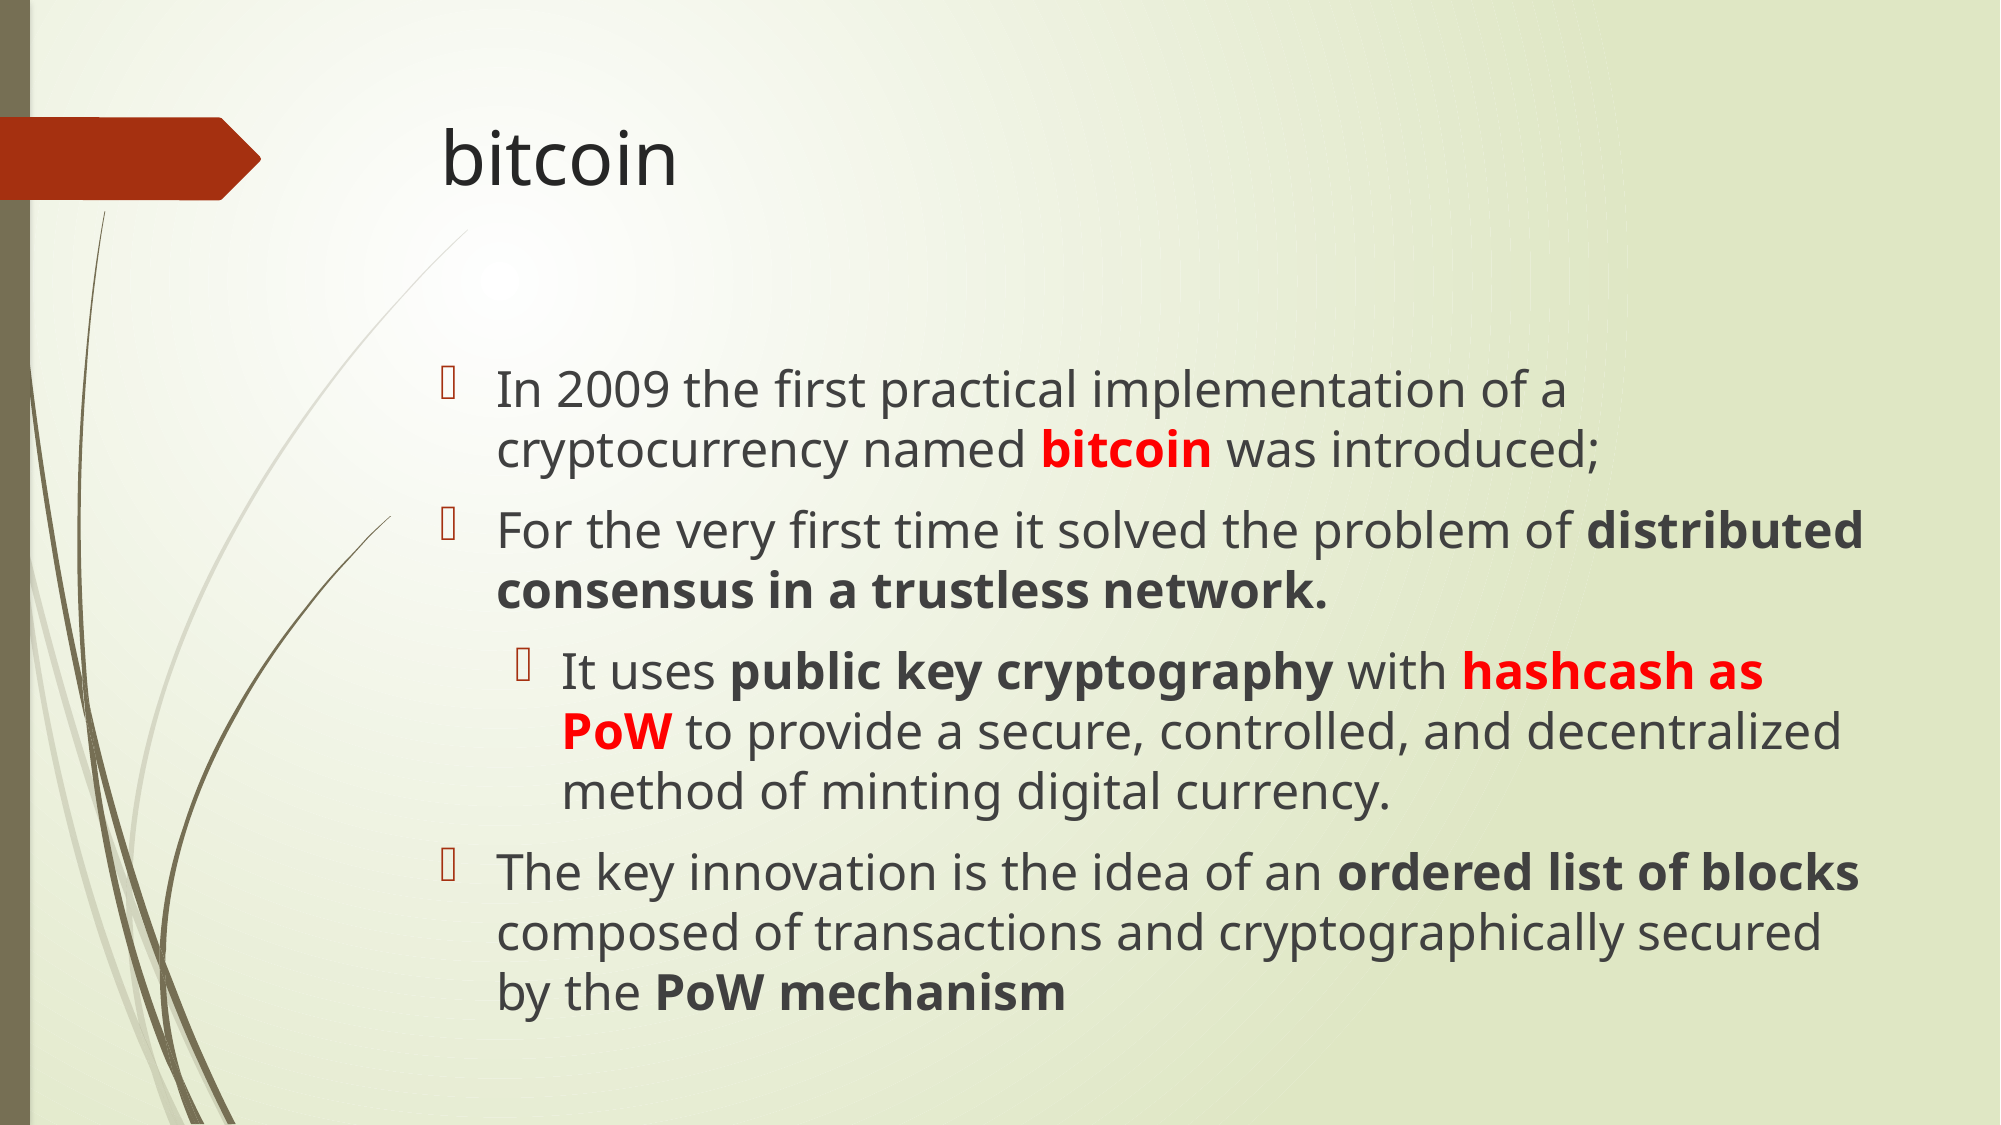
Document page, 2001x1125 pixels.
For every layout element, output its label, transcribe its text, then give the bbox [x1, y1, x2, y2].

list In 2009 the first practical implementation of a cryptocurrency named bitcoin was introduced; For the very first time it solved the problem of distributed consensus in a trustless network. It uses public key cryptography with hashcash as PoW to provide a secure, controlled, and decentralized method of minting digital currency. The key innovation is the idea of an ordered list of blocks composed of transactions and cryptographically secured by the PoW mechanism [424, 350, 1888, 970]
title bitcoin [425, 102, 1888, 313]
